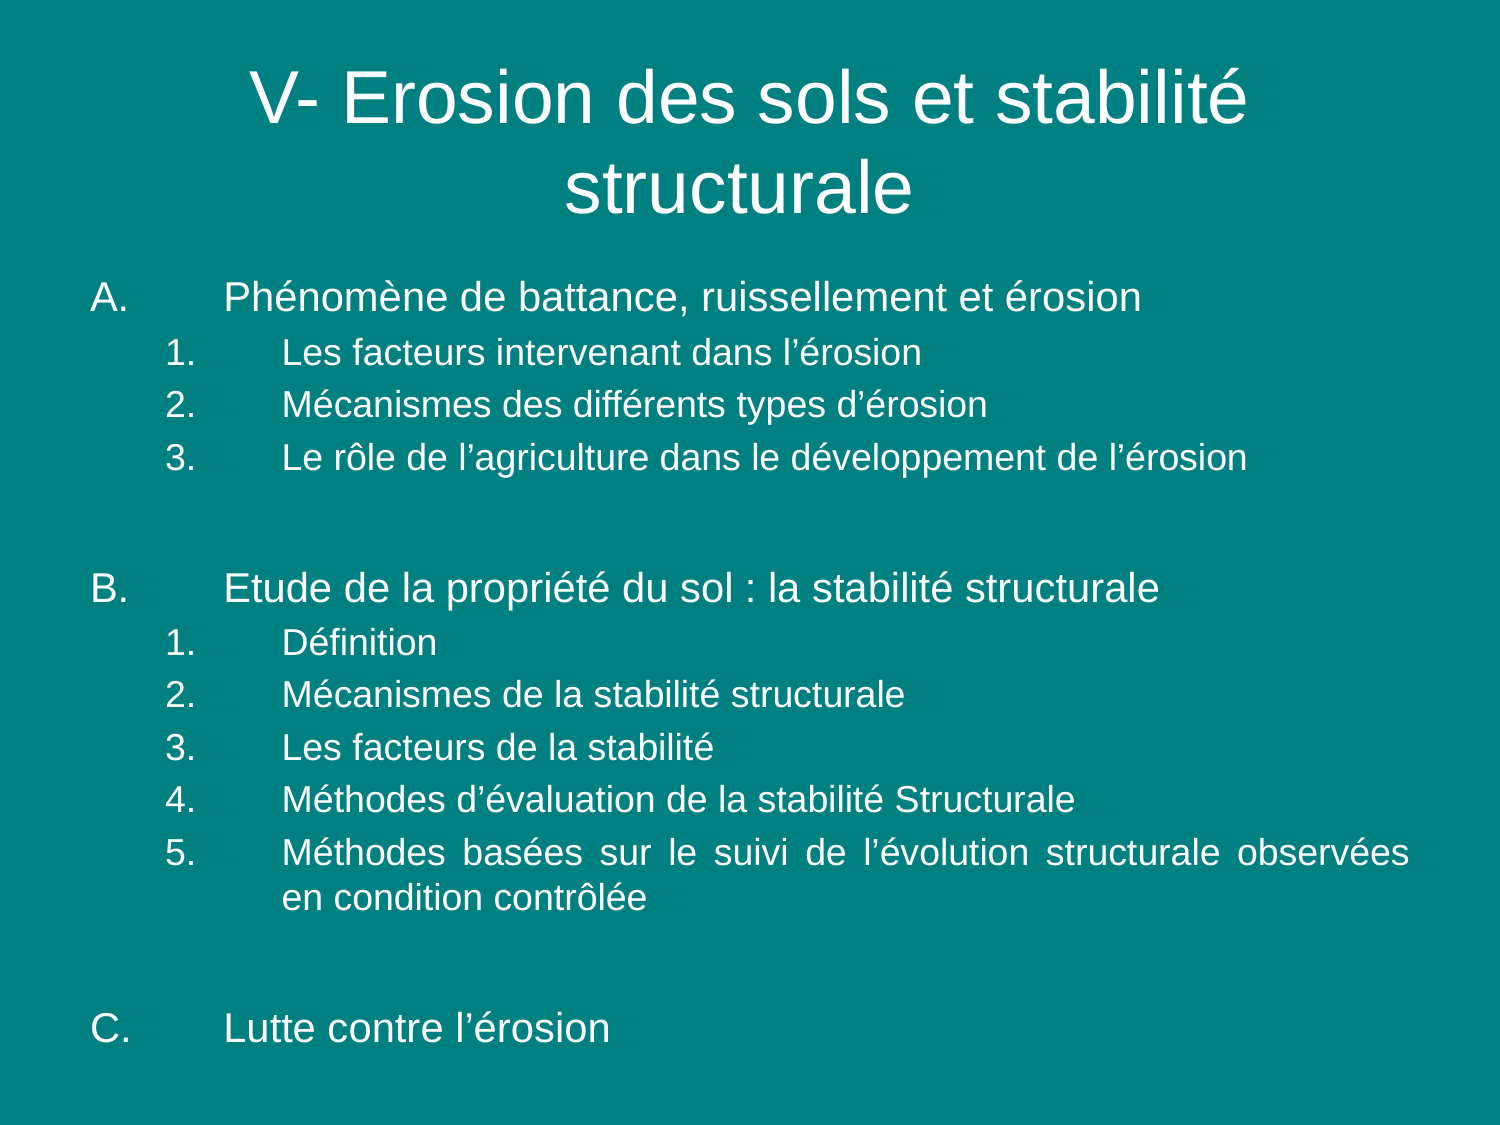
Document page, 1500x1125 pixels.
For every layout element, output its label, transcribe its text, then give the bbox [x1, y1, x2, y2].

title V- Erosion des sols et stabilité structurale [74, 44, 1426, 233]
list Phénomène de battance, ruissellement et érosion Les facteurs intervenant dans l’érosion Mécanismes des différents types d’érosion Le rôle de l’agriculture dans le développement de l’érosion Etude de la propriété du sol : la stabilité structurale Définition Mécanismes de la stabilité structurale Les facteurs de la stabilité Méthodes d’évaluation de la stabilité Structurale Méthodes basées sur le suivi de l’évolution structurale observées en condition contrôlée Lutte contre l’érosion [74, 262, 1426, 1006]
